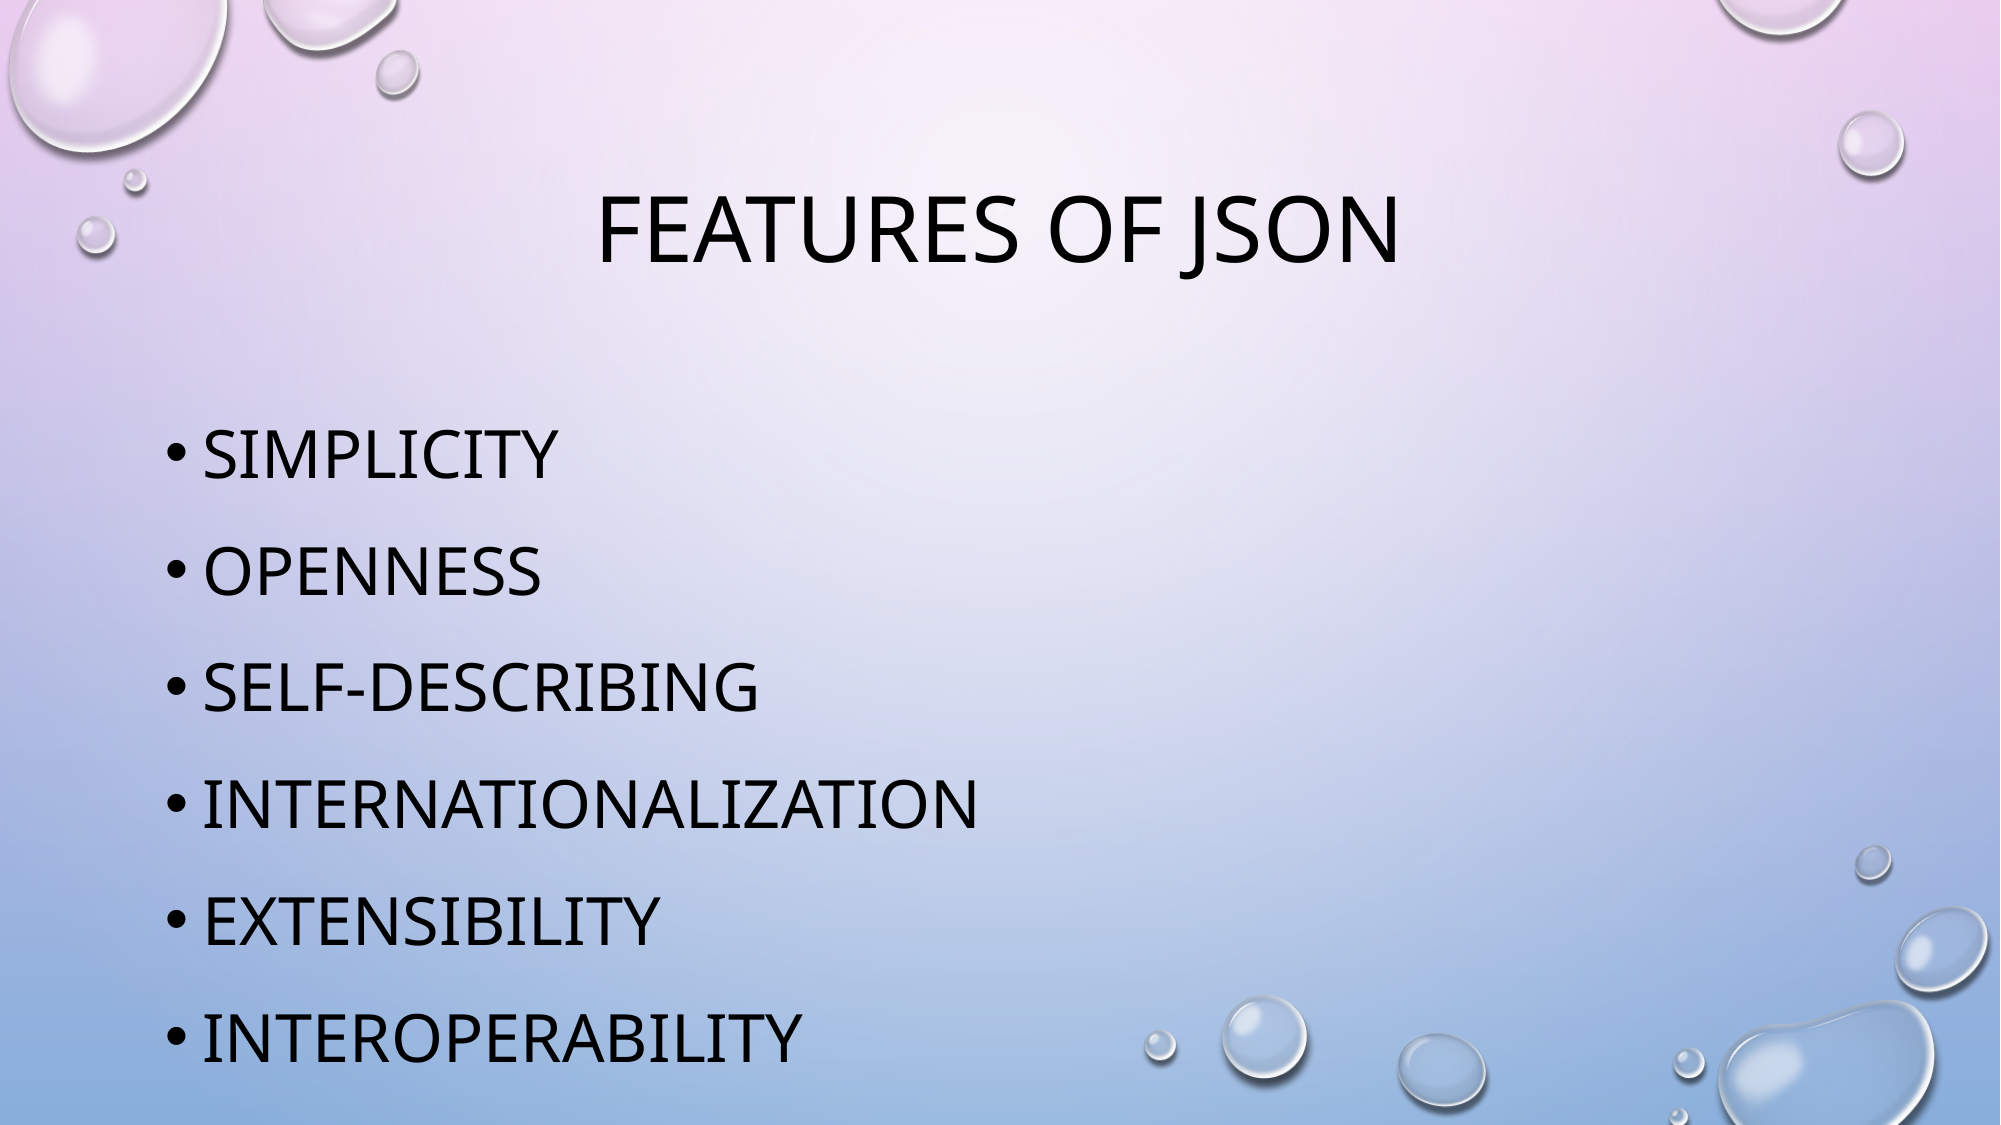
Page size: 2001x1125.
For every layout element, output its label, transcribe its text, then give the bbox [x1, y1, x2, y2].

title Features of Json [149, 101, 1851, 364]
list Simplicity Openness Self-Describing Internationalization Extensibility Interoperability [149, 388, 1850, 950]
picture [0, 0, 2000, 1125]
